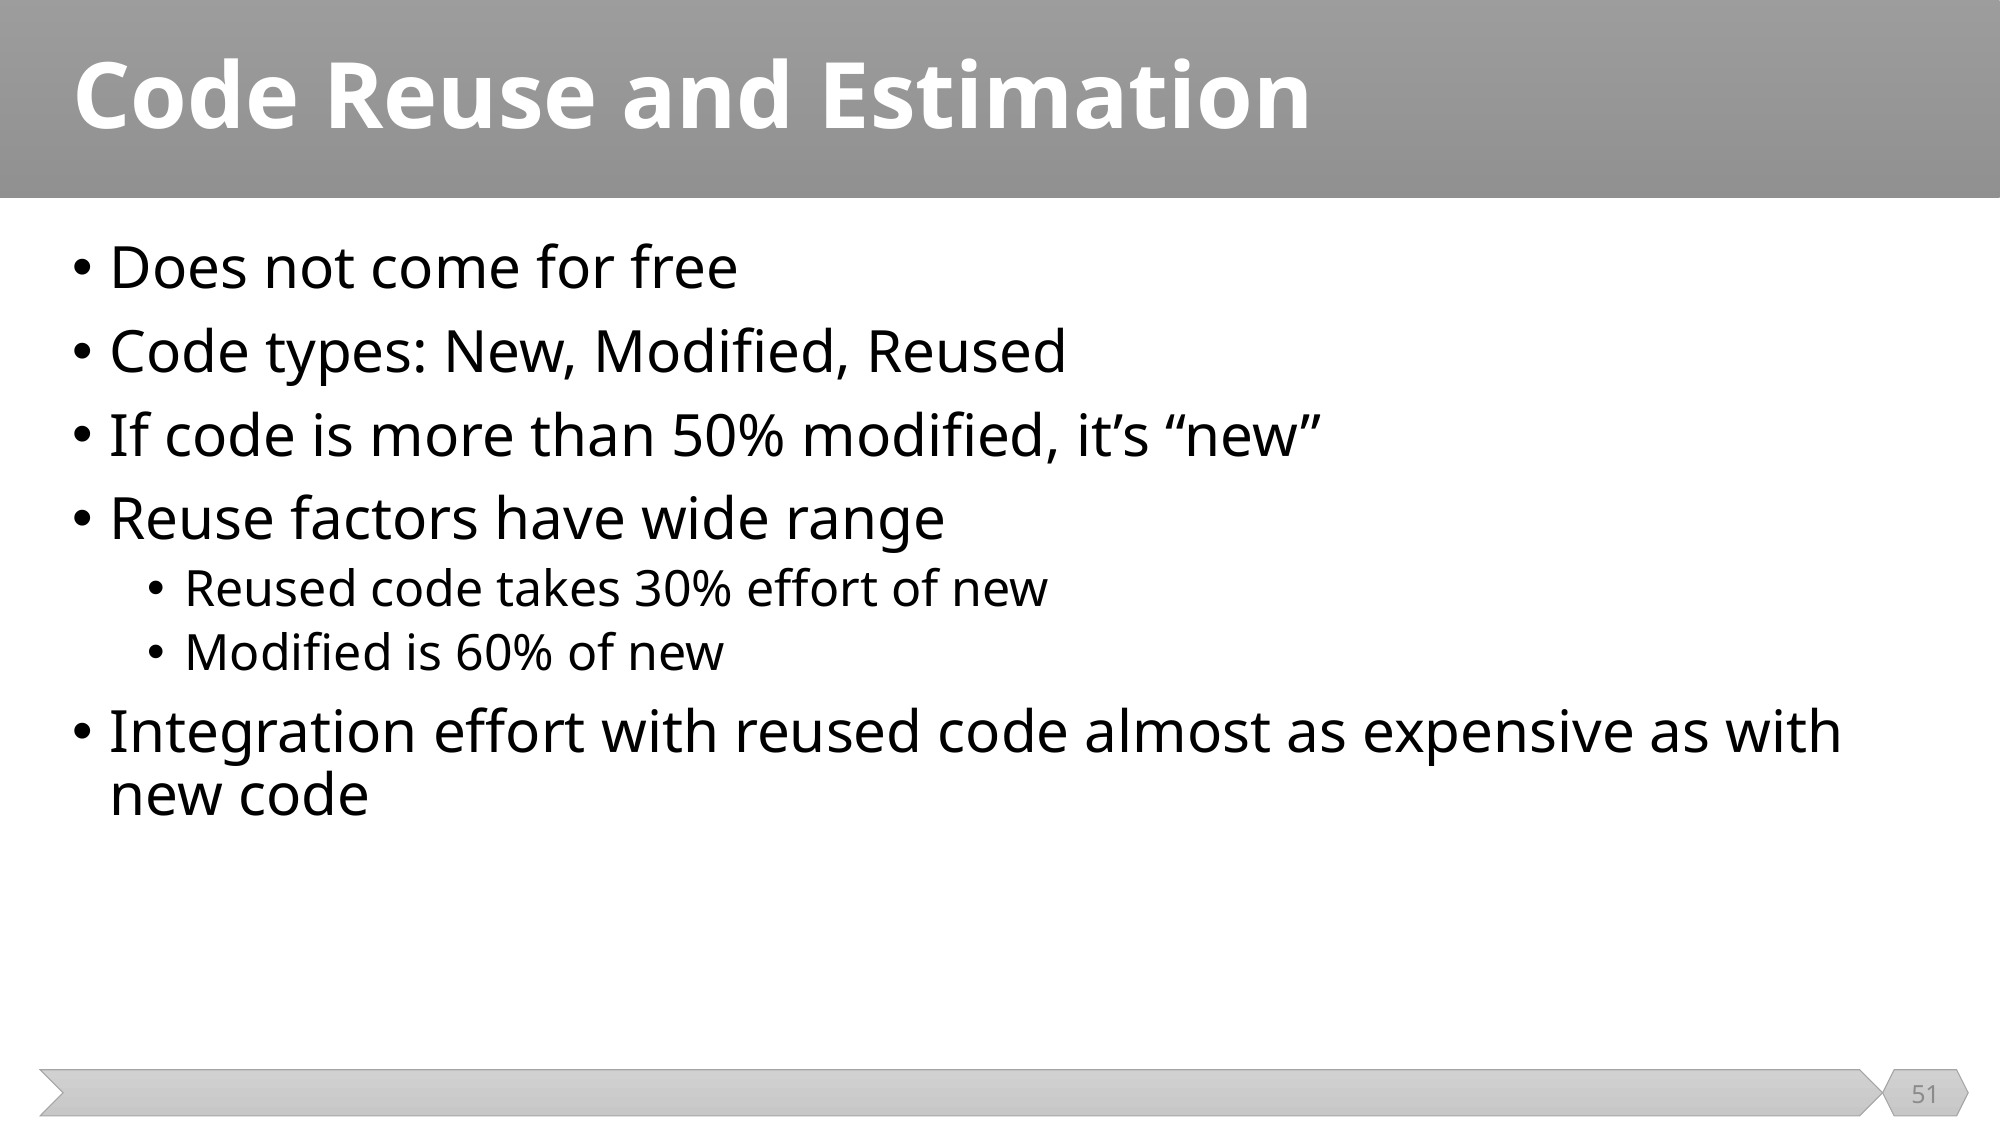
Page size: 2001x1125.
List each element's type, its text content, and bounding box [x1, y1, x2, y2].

title Code Reuse and Estimation [56, 0, 1969, 199]
list Does not come for free Code types: New, Modified, Reused If code is more than 50% modified, it’s “new” Reuse factors have wide range Reused code takes 30% effort of new Modified is 60% of new Integration effort with reused code almost as expensive as with new code [56, 230, 1969, 1010]
slide_number 51 [1882, 1065, 1969, 1125]
